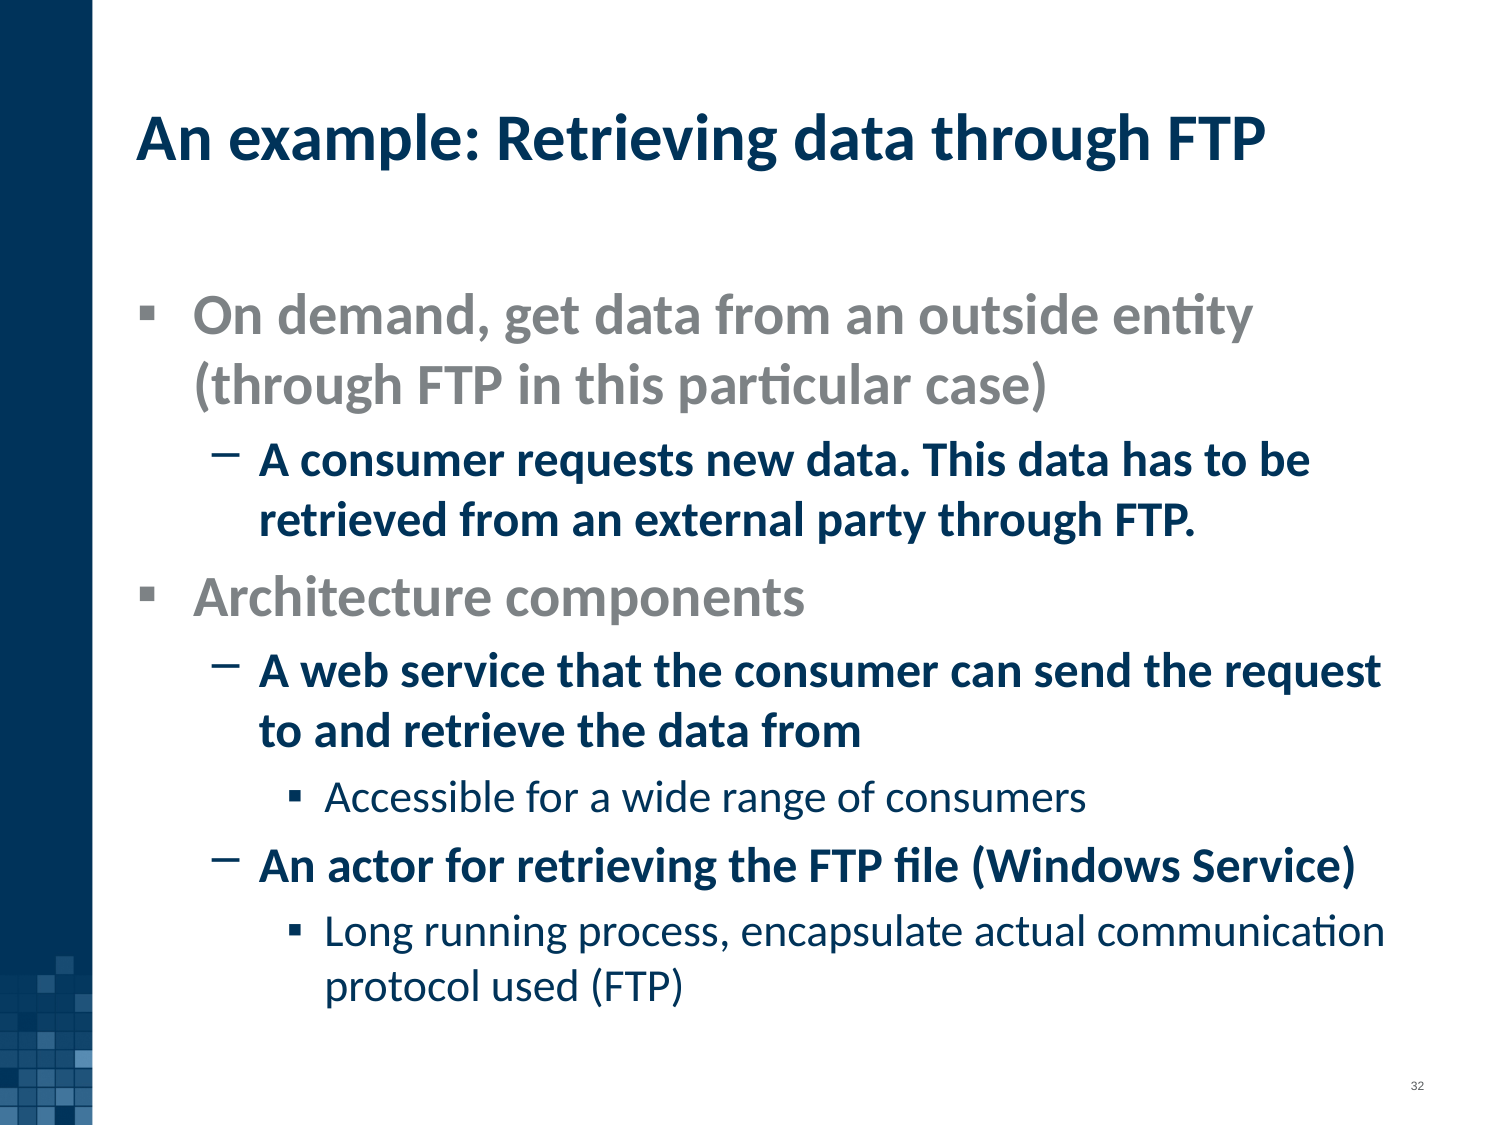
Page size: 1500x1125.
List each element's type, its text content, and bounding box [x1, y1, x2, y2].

picture [0, 0, 1500, 1125]
title An example: Retrieving data through FTP [121, 95, 1449, 246]
list On demand, get data from an outside entity (through FTP in this particular case) A consumer requests new data. This data has to be retrieved from an external party through FTP. Architecture components A web service that the consumer can send the request to and retrieve the data from Accessible for a wide range of consumers An actor for retrieving the FTP file (Windows Service) Long running process, encapsulate actual communication protocol used (FTP) [121, 268, 1449, 1022]
slide_number 32 [1395, 1056, 1457, 1110]
